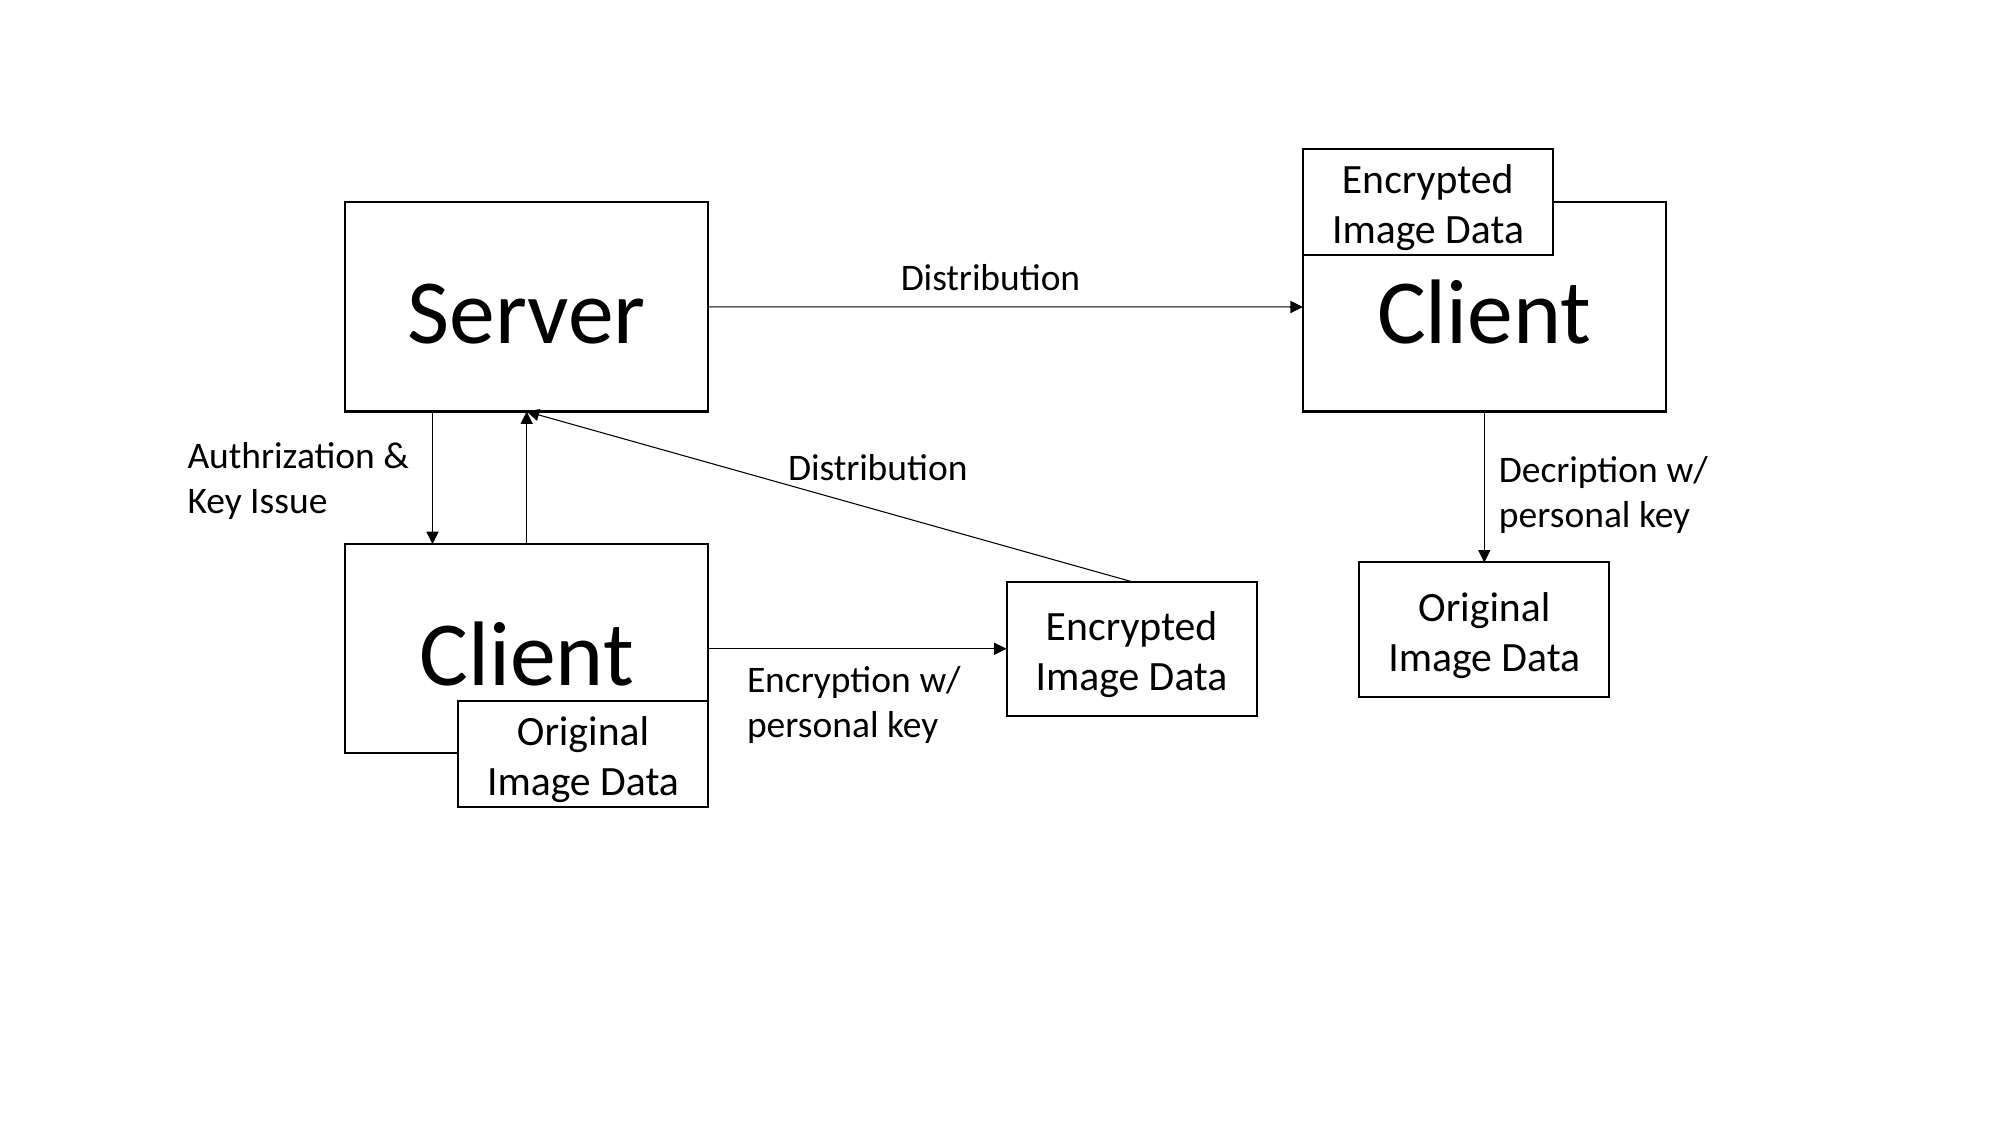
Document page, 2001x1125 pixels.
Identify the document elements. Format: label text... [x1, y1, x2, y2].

text_box Server [344, 201, 709, 413]
text_box Original Image Data [457, 700, 709, 808]
text_box Authrization & Key Issue [172, 423, 432, 529]
text_box Client [344, 543, 709, 754]
text_box Distribution [886, 245, 1137, 306]
text_box Encrypted Image Data [1006, 581, 1258, 717]
text_box Decription w/ personal key [1485, 438, 1735, 543]
text_box Original Image Data [1358, 561, 1610, 698]
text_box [526, 411, 1132, 582]
text_box Client [1302, 201, 1667, 413]
text_box Encrypted Image Data [1302, 148, 1554, 256]
text_box Encryption w/ personal key [732, 649, 983, 753]
